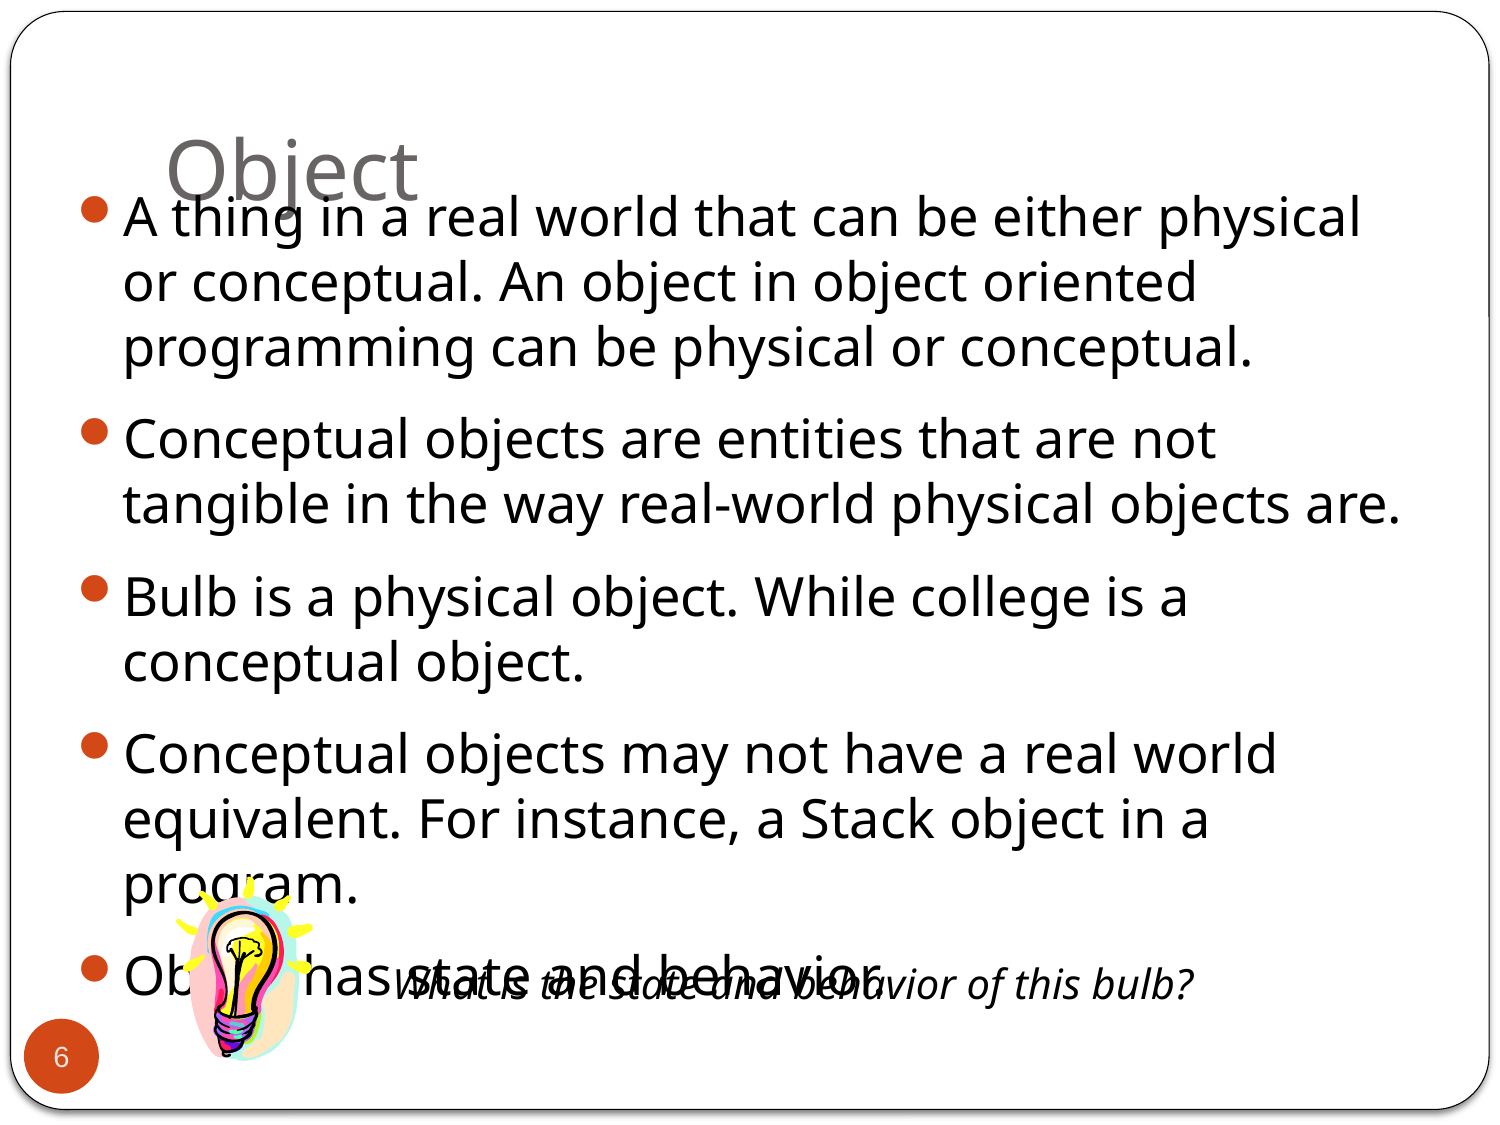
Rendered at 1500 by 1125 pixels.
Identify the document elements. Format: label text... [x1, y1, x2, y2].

text_box What is the state and behavior of this bulb? [377, 950, 1209, 1015]
picture [174, 874, 315, 1063]
title Object [150, 45, 1425, 174]
list A thing in a real world that can be either physical or conceptual. An object in object oriented programming can be physical or conceptual. Conceptual objects are entities that are not tangible in the way real-world physical objects are. Bulb is a physical object. While college is a conceptual object. Conceptual objects may not have a real world equivalent. For instance, a Stack object in a program. Object has state and behavior. [62, 174, 1425, 1063]
slide_number 6 [23, 1018, 99, 1094]
